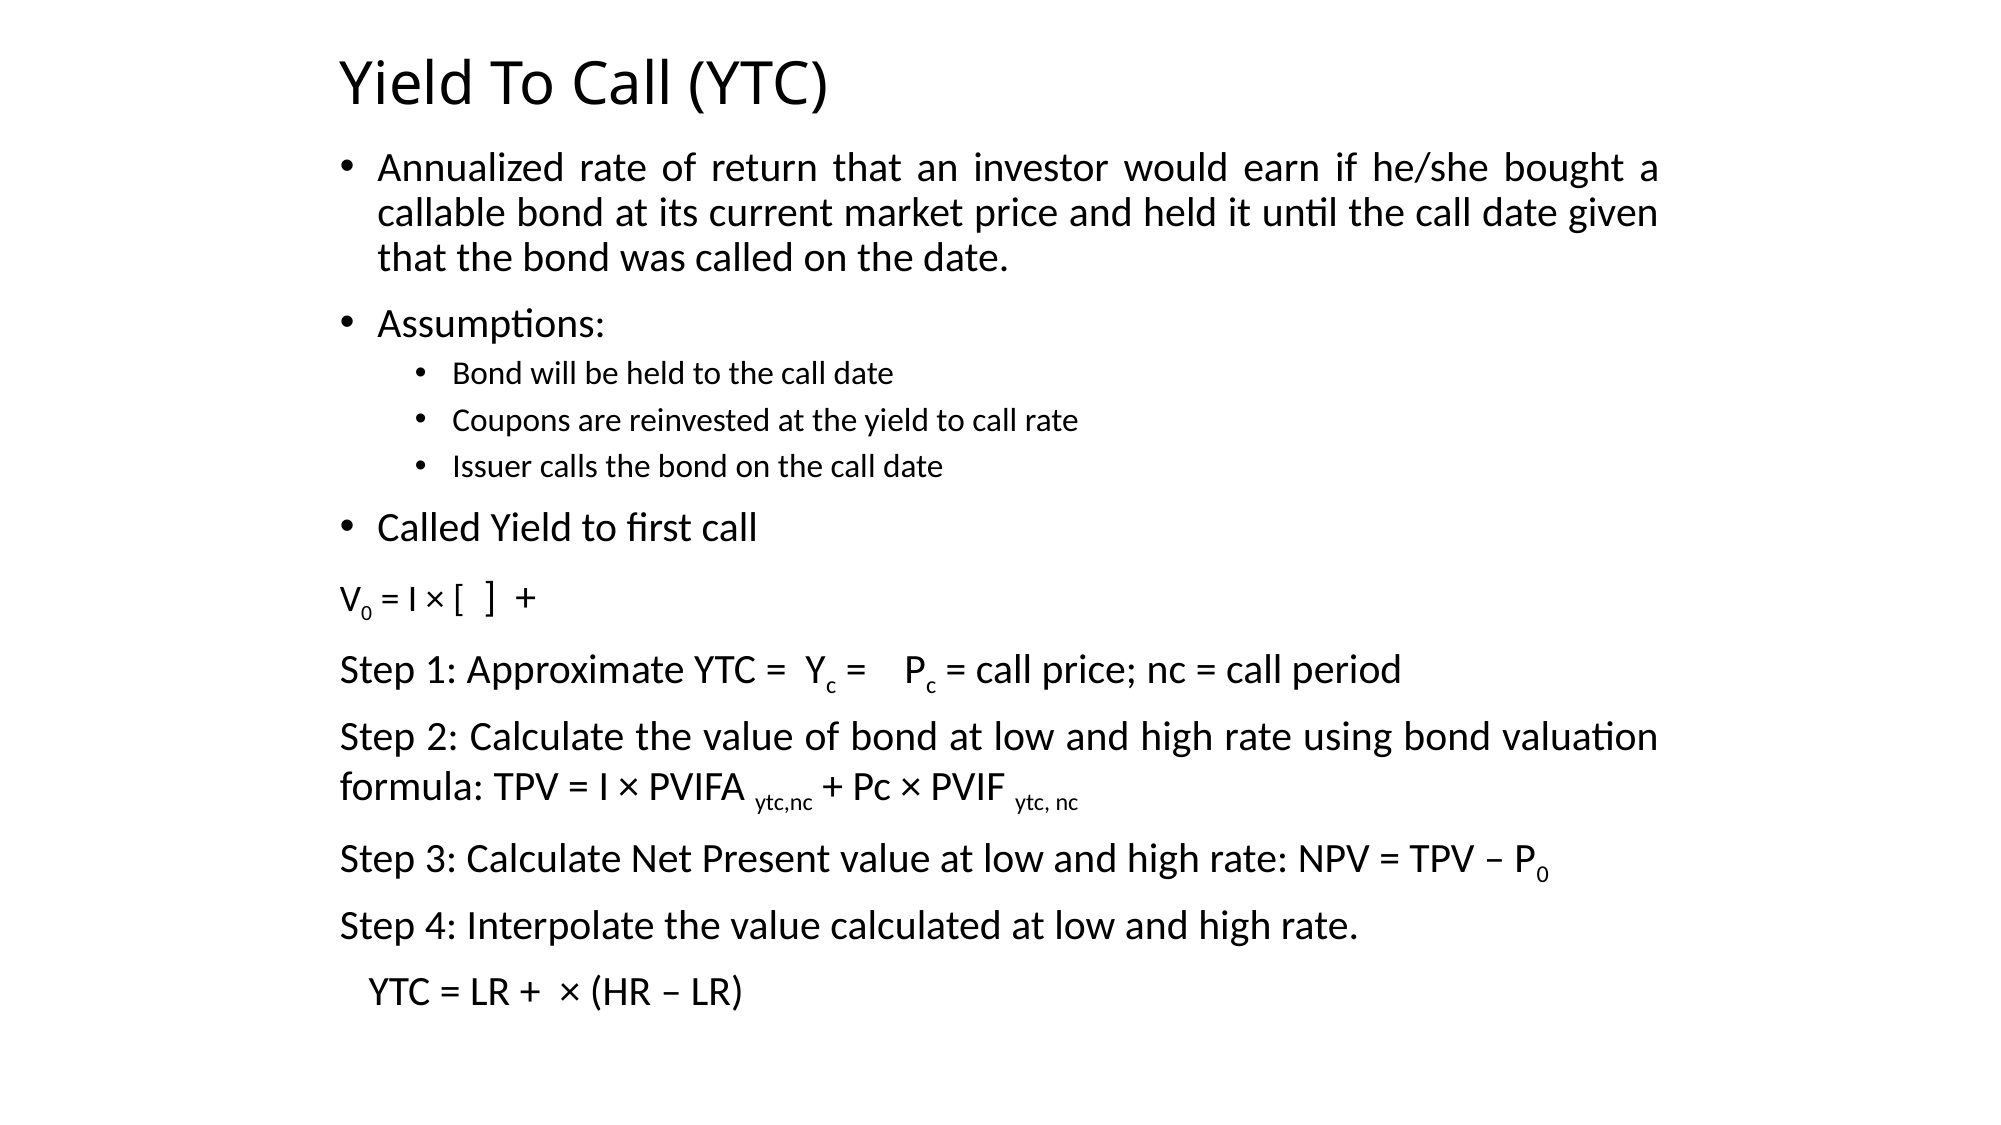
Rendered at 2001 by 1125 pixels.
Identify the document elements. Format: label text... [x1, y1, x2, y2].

title Yield To Call (YTC) [324, 45, 1675, 125]
